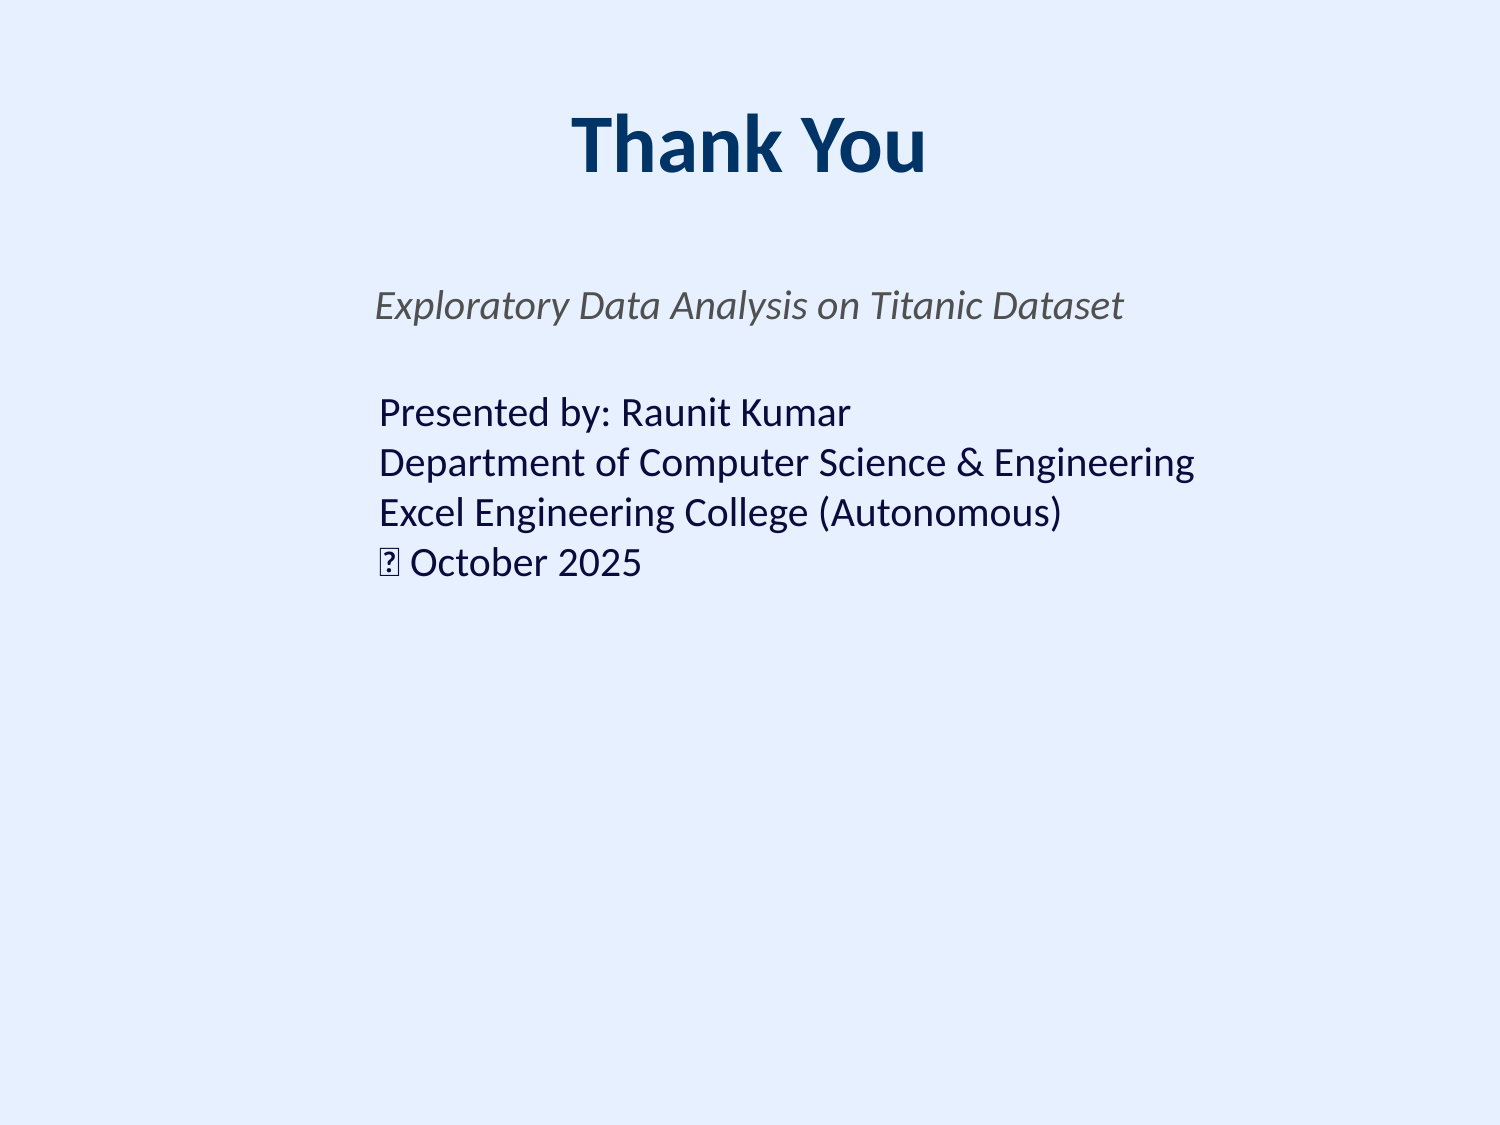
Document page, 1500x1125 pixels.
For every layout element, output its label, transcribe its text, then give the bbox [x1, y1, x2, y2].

title Thank You [75, 45, 1425, 233]
text_box Exploratory Data Analysis on Titanic Dataset [359, 224, 1141, 335]
text_box Presented by: Raunit Kumar Department of Computer Science & Engineering Excel Engineering College (Autonomous) 📅 October 2025 [364, 332, 1211, 593]
